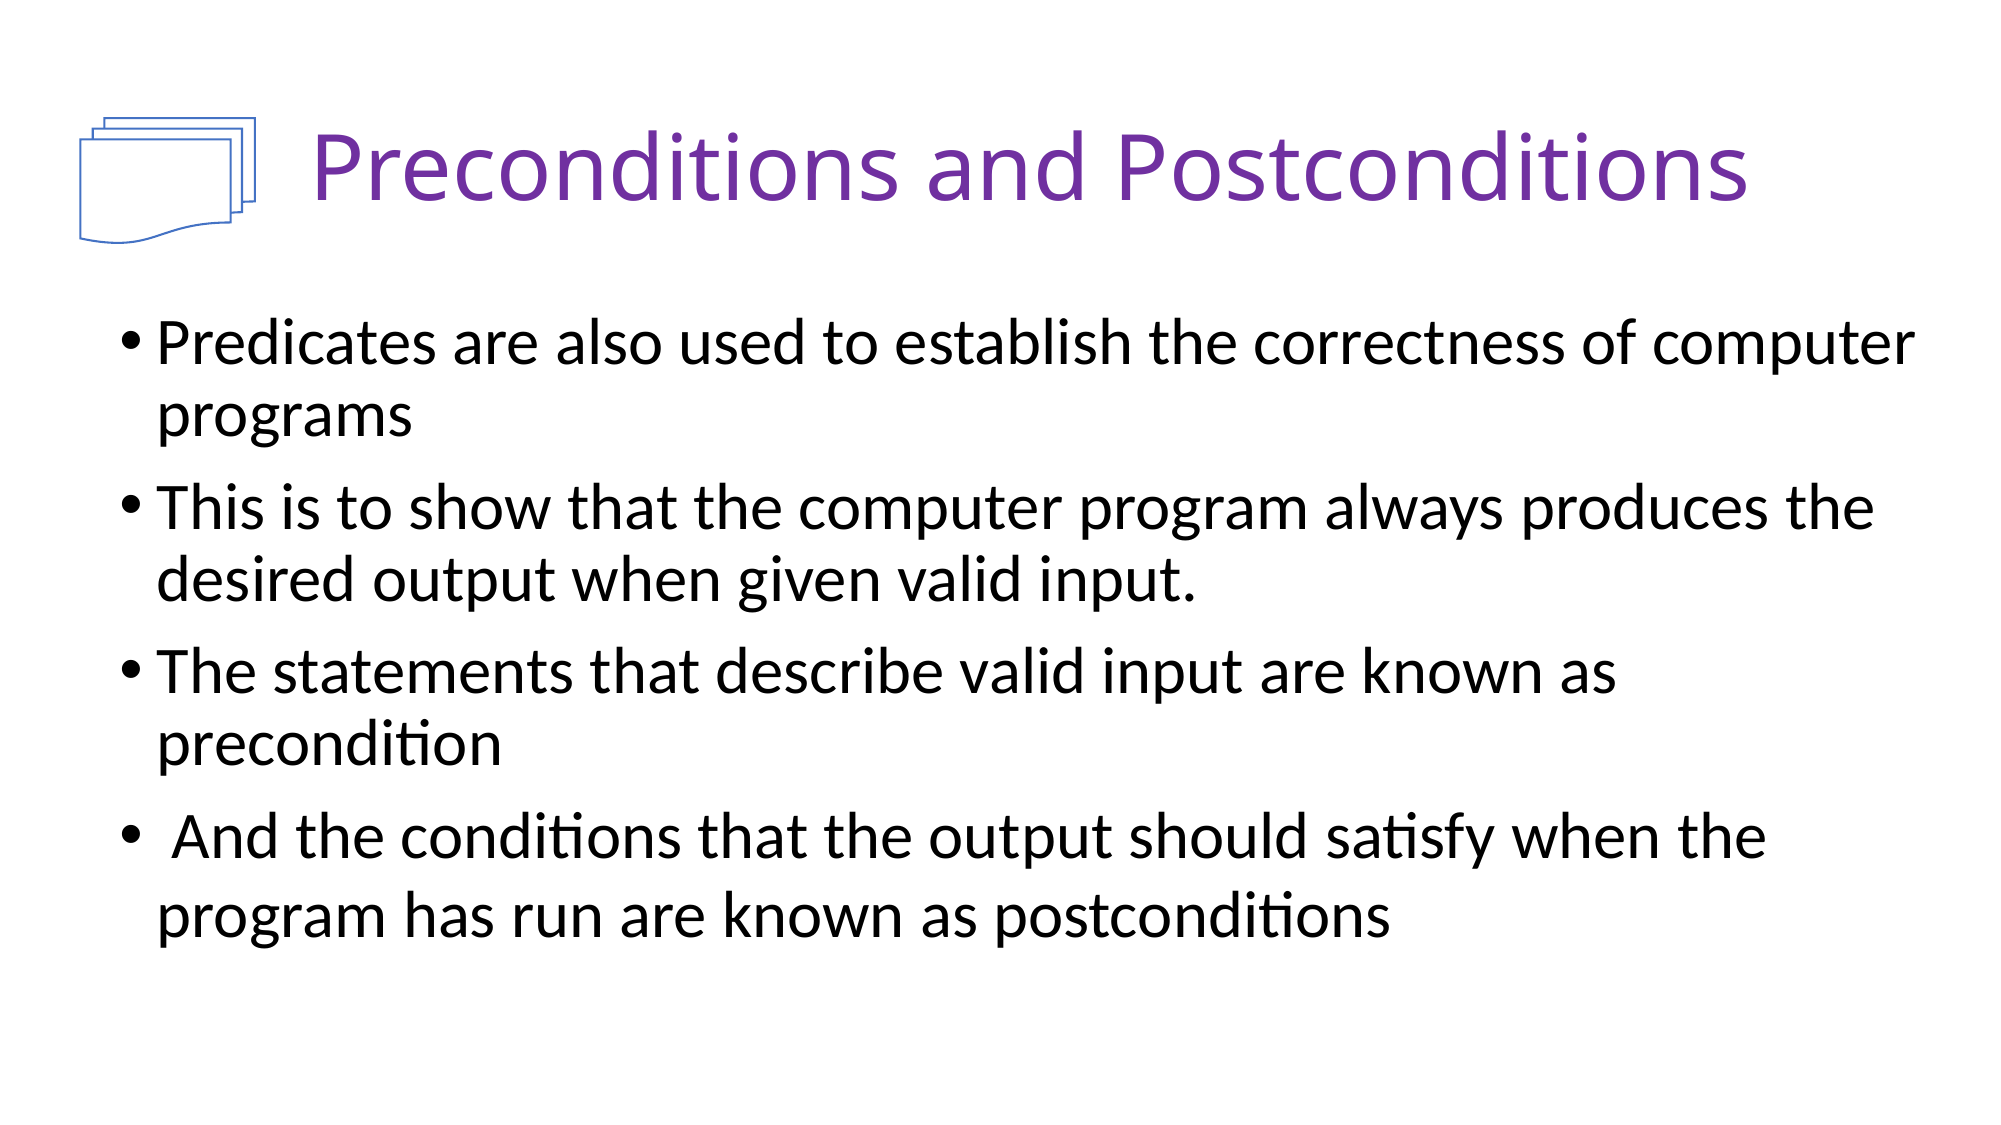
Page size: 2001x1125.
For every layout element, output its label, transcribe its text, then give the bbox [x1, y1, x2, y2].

text_box [79, 117, 256, 244]
title Preconditions and Postconditions [104, 62, 1830, 280]
list Predicates are also used to establish the correctness of computer programs This is to show that the computer program always produces the desired output when given valid input. The statements that describe valid input are known as precondition And the conditions that the output should satisfy when the program has run are known as postconditions [104, 299, 1957, 1014]
